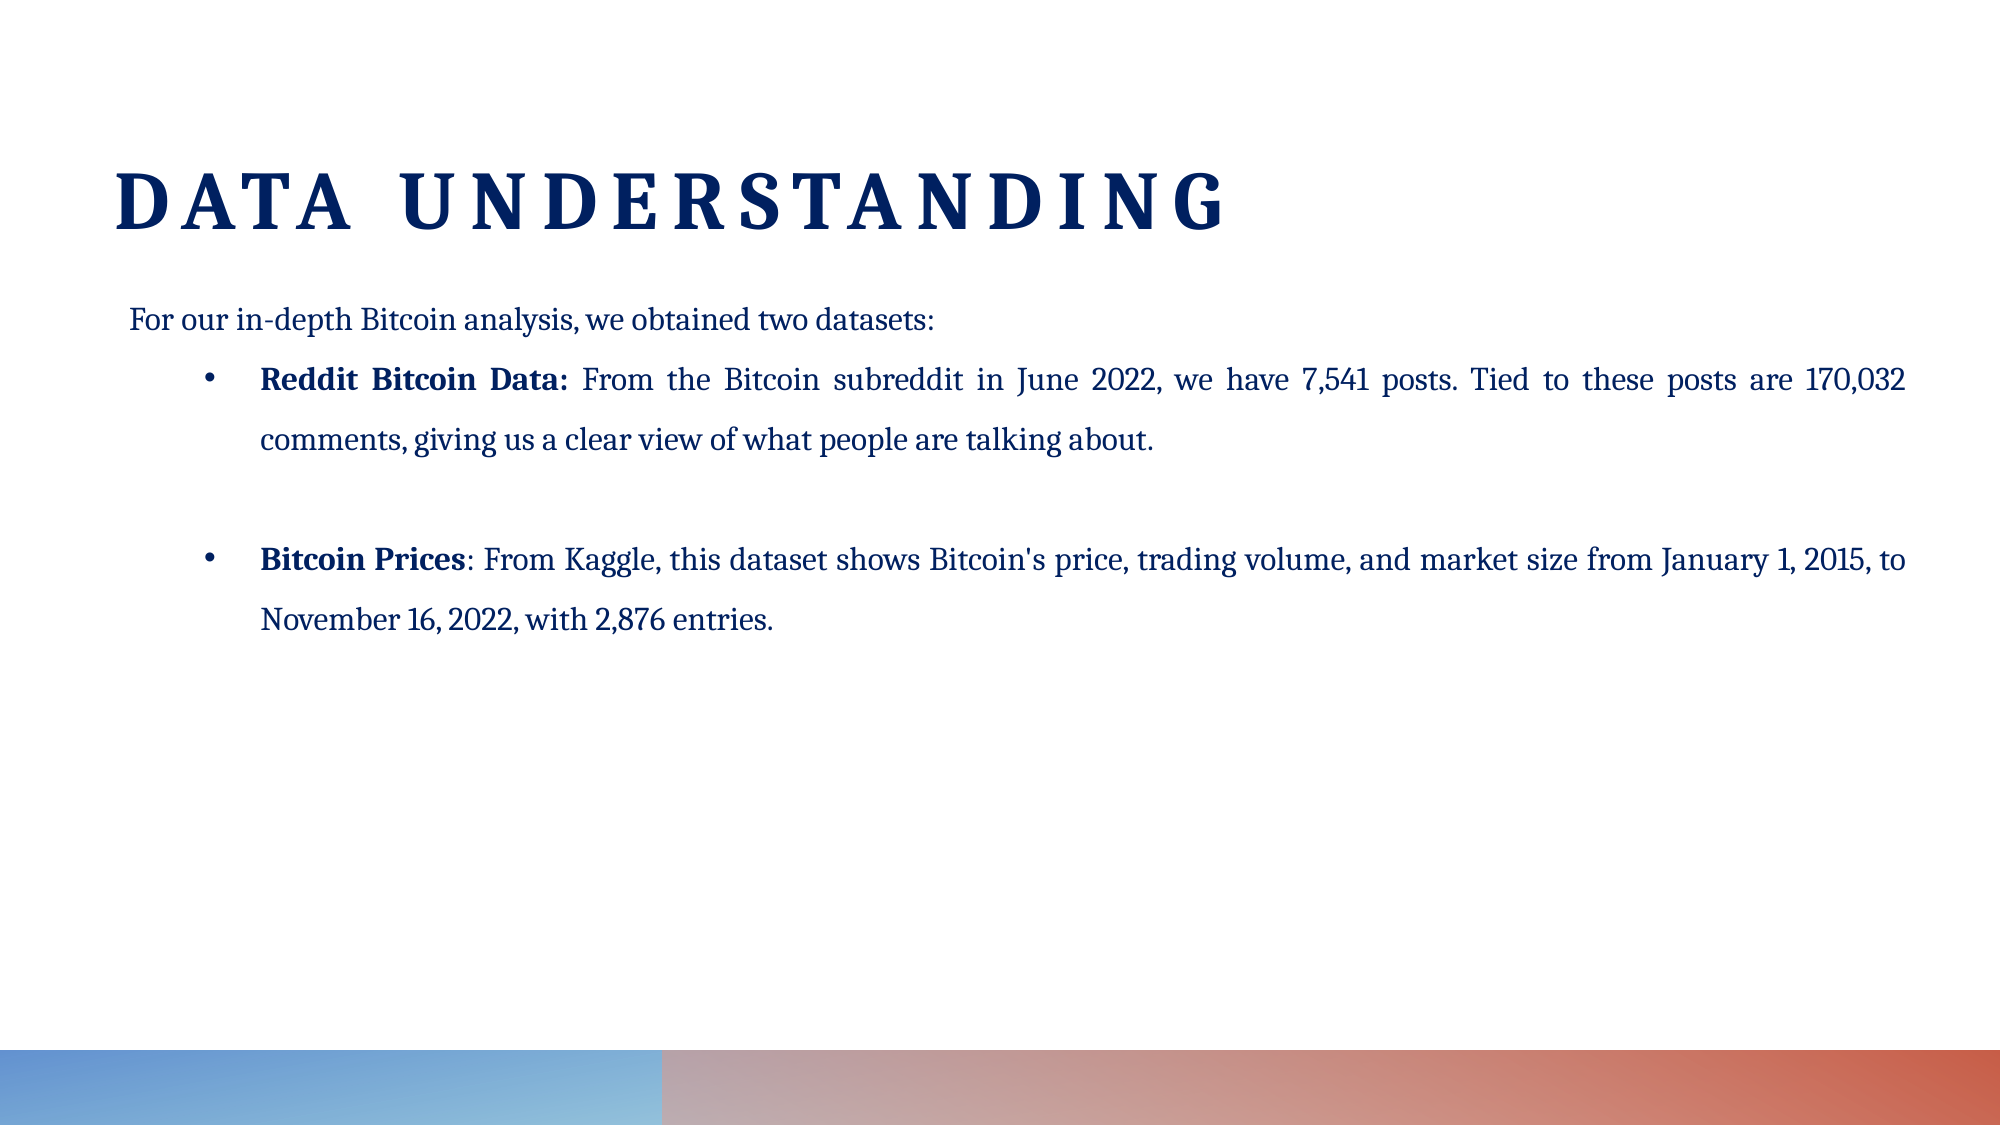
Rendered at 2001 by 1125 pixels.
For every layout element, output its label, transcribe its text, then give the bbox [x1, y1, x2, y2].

title Data Understanding [114, 118, 1795, 247]
text_box For our in-depth Bitcoin analysis, we obtained two datasets: Reddit Bitcoin Data: From the Bitcoin subreddit in June 2022, we have 7,541 posts. Tied to these posts are 170,032 comments, giving us a clear view of what people are talking about. Bitcoin Prices: From Kaggle, this dataset shows Bitcoin's price, trading volume, and market size from January 1, 2015, to November 16, 2022, with 2,876 entries. [114, 269, 1924, 644]
